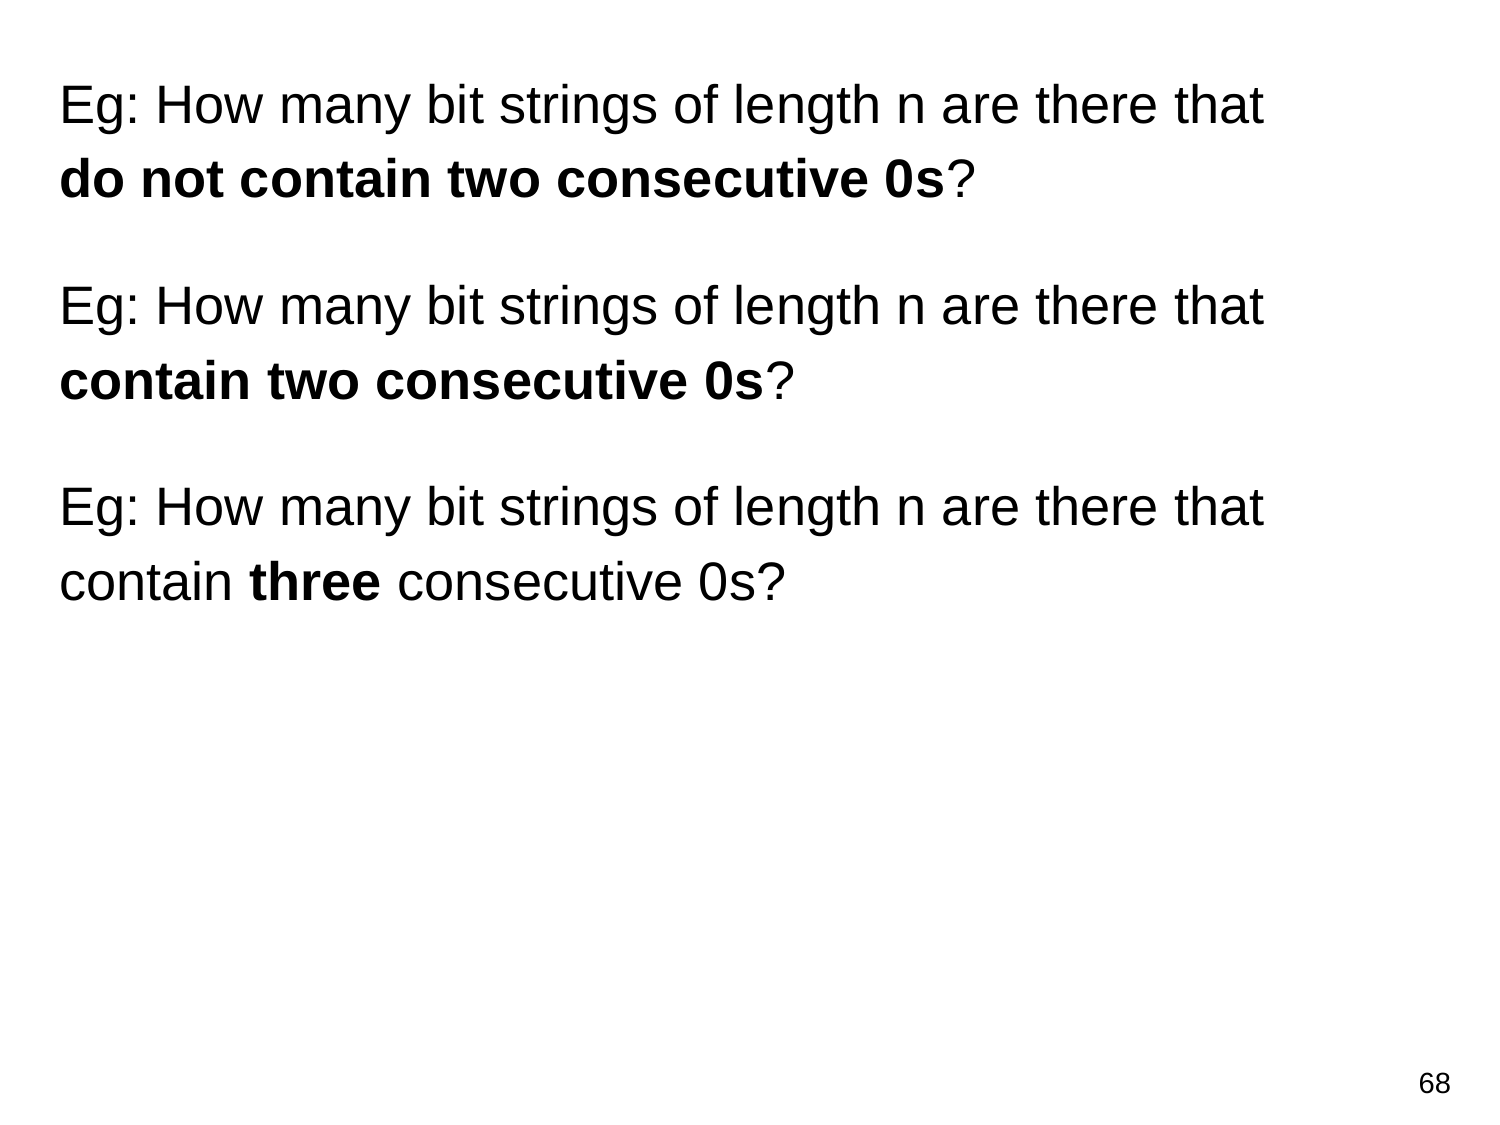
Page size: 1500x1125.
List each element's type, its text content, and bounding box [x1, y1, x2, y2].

text_box Eg: How many bit strings of length n are there that do not contain two consecutive 0s? Eg: How many bit strings of length n are there that contain two consecutive 0s? Eg: How many bit strings of length n are there that contain three consecutive 0s? [44, 44, 1455, 1017]
text_box ‹#› [1403, 1038, 1494, 1125]
